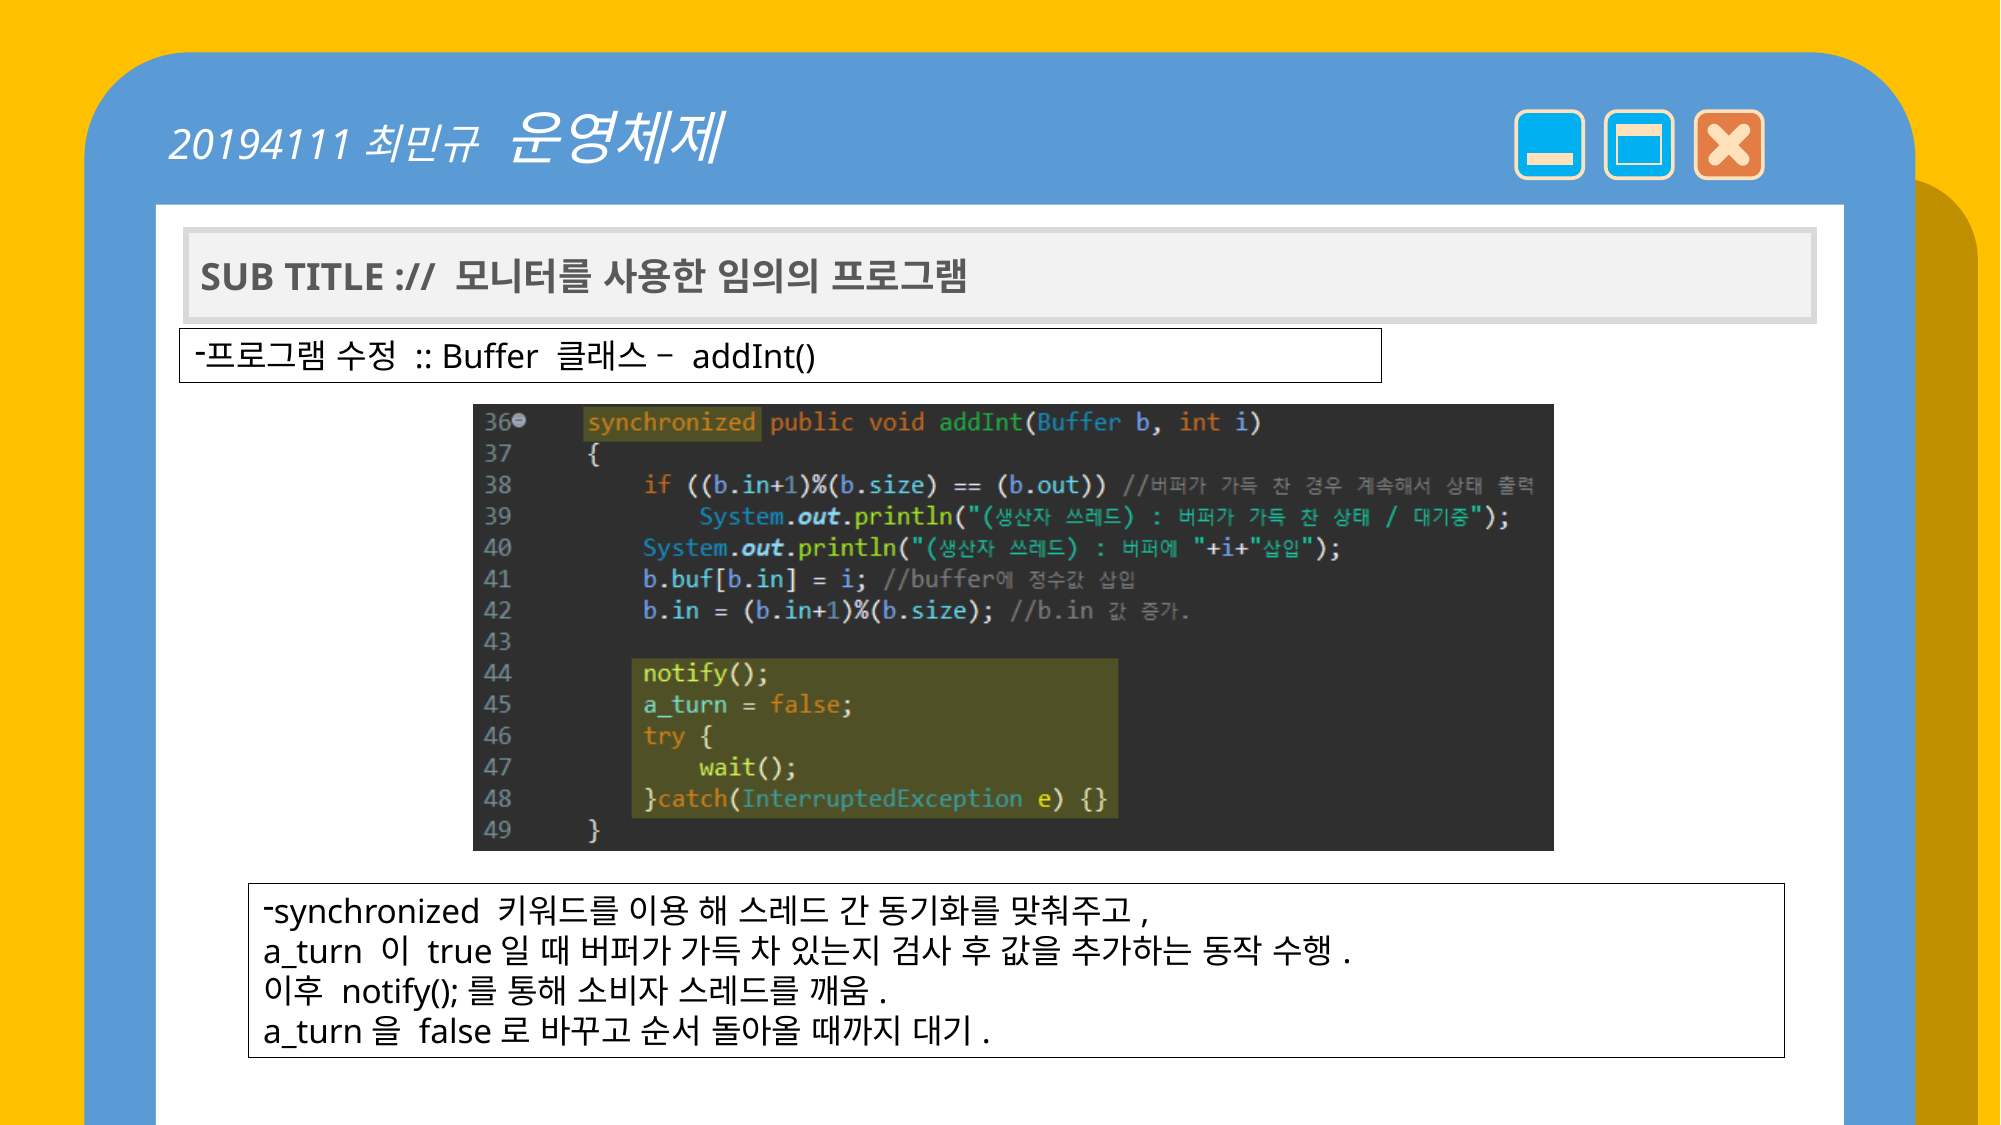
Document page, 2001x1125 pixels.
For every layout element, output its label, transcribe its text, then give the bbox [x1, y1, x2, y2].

text_box [1917, 179, 1979, 1125]
text_box SUB TITLE :// 모니터를 사용한 임의의 프로그램 [185, 229, 1815, 322]
text_box synchronized 키워드를 이용 해 스레드 간 동기화를 맞춰주고, a_turn 이 true일 때 버퍼가 가득 차 있는지 검사 후 값을 추가하는 동작 수행. 이후 notify();를 통해 소비자 스레드를 깨움. a_turn을 false로 바꾸고 순서 돌아올 때까지 대기. [248, 883, 1785, 1058]
text_box 20194111최민규 운영체제 [83, 51, 1917, 1125]
text_box [155, 204, 1845, 1125]
picture [473, 404, 1554, 851]
text_box 프로그램 수정 :: Buffer 클래스 – addInt() [179, 328, 1382, 383]
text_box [1516, 111, 1763, 179]
text_box [125, 77, 1874, 170]
